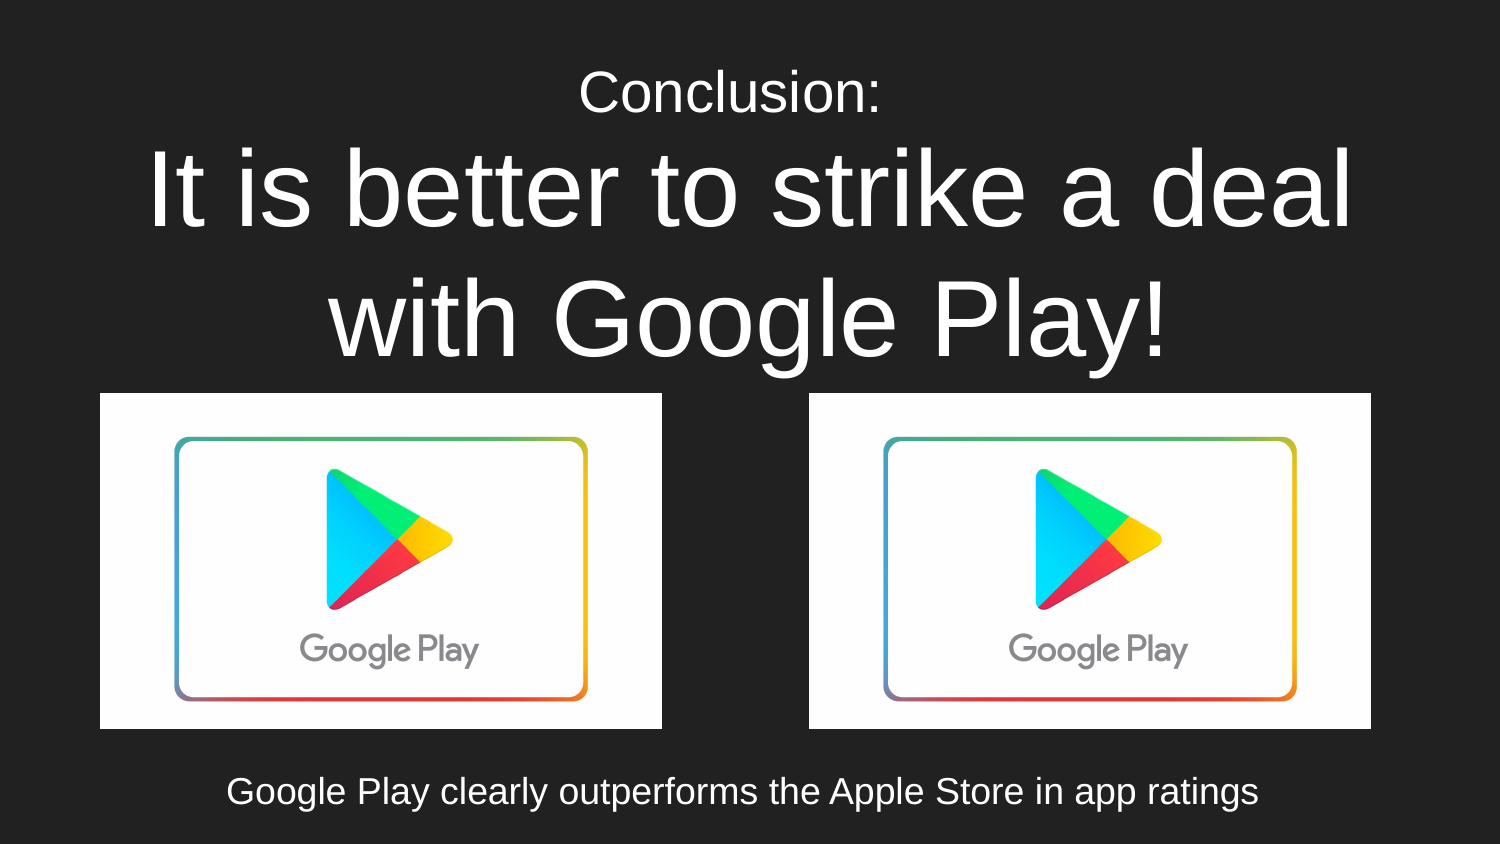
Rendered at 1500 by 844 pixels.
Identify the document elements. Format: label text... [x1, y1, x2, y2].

title It is better to strike a deal with Google Play! [51, 56, 1449, 394]
subtitle Conclusion: [32, 39, 1430, 170]
text_box Google Play clearly outperforms the Apple Store in app ratings [182, 752, 1304, 828]
picture [100, 393, 662, 729]
picture [809, 393, 1371, 729]
